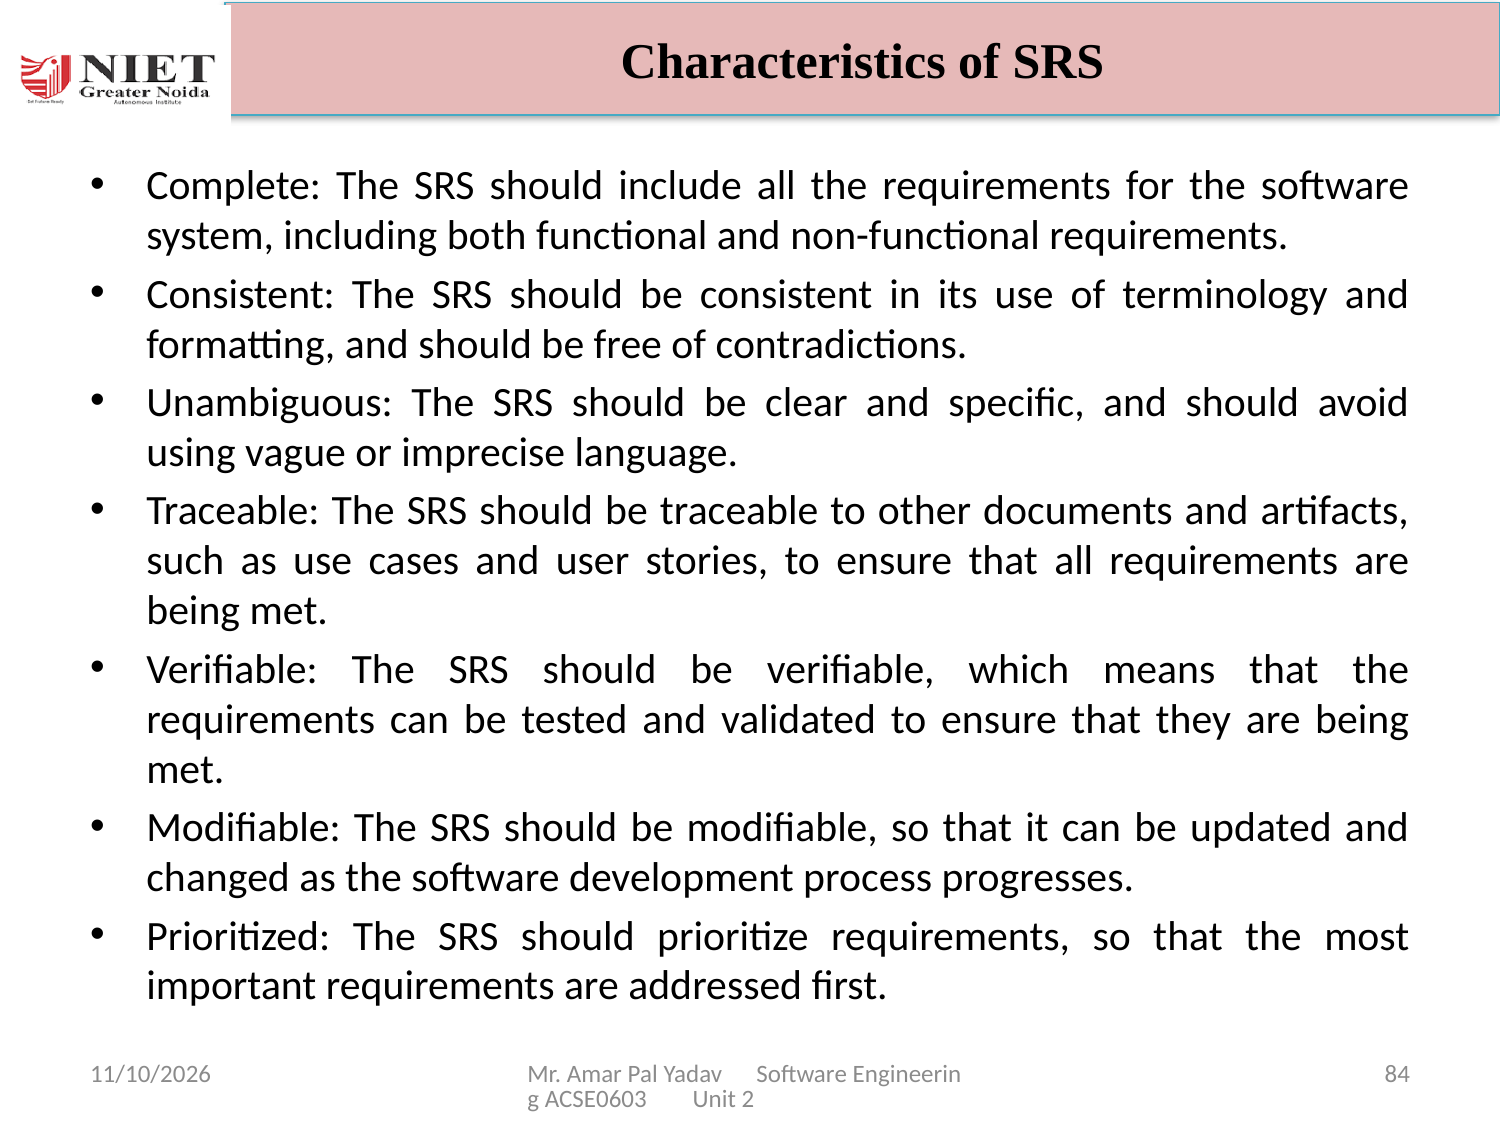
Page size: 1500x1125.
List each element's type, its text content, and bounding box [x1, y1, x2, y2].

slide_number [75, 1042, 425, 1103]
picture [6, 5, 231, 153]
slide_number 84 [1074, 1042, 1425, 1103]
text_box Characteristics of SRS [224, 2, 1500, 116]
footer Mr. Amar Pal Yadav Software Engineering ACSE0603 Unit 2 [512, 1042, 988, 1103]
list Complete: The SRS should include all the requirements for the software system, including both functional and non-functional requirements. Consistent: The SRS should be consistent in its use of terminology and formatting, and should be free of contradictions. Unambiguous: The SRS should be clear and specific, and should avoid using vague or imprecise language. Traceable: The SRS should be traceable to other documents and artifacts, such as use cases and user stories, to ensure that all requirements are being met. Verifiable: The SRS should be verifiable, which means that the requirements can be tested and validated to ensure that they are being met. Modifiable: The SRS should be modifiable, so that it can be updated and changed as the software development process progresses. Prioritized: The SRS should prioritize requirements, so that the most important requirements are addressed first. [75, 150, 1425, 893]
